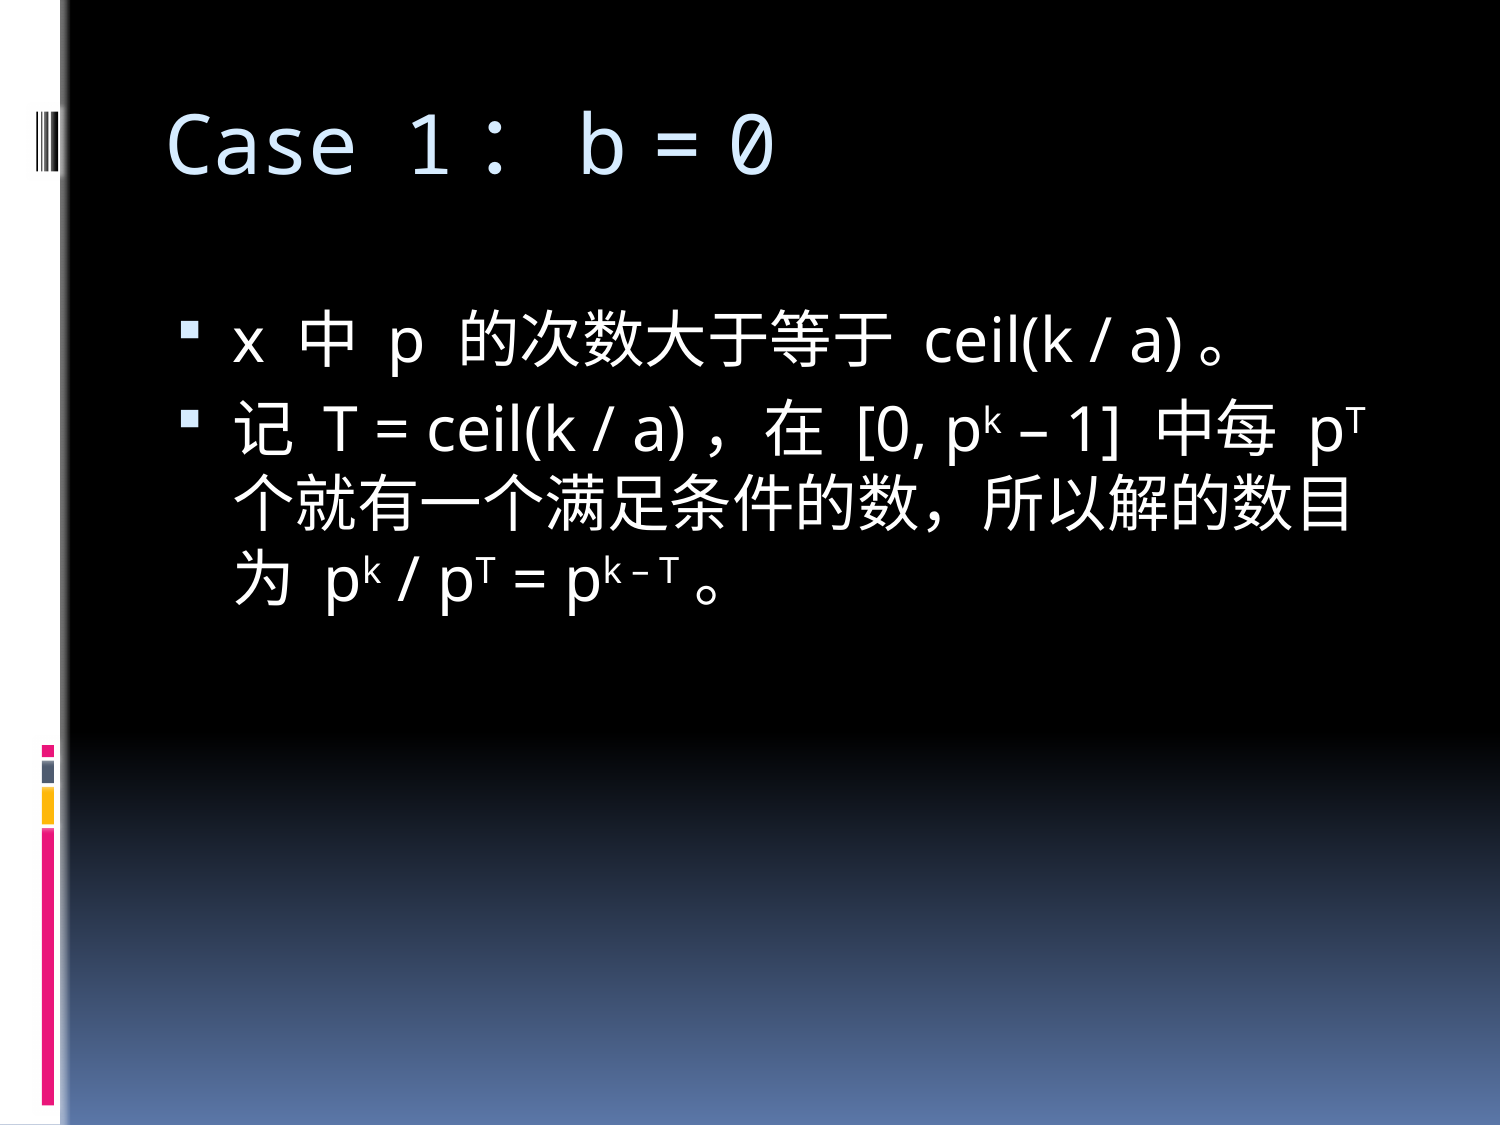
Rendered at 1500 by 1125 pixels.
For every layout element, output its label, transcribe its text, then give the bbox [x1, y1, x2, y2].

list x 中 p 的次数大于等于 ceil(k / a)。 记 T = ceil(k / a)，在 [0, pk – 1] 中每 pT 个就有一个满足条件的数，所以解的数目为 pk / pT = pk – T。 [150, 292, 1425, 1043]
title Case 1：b = 0 [150, 83, 1425, 234]
